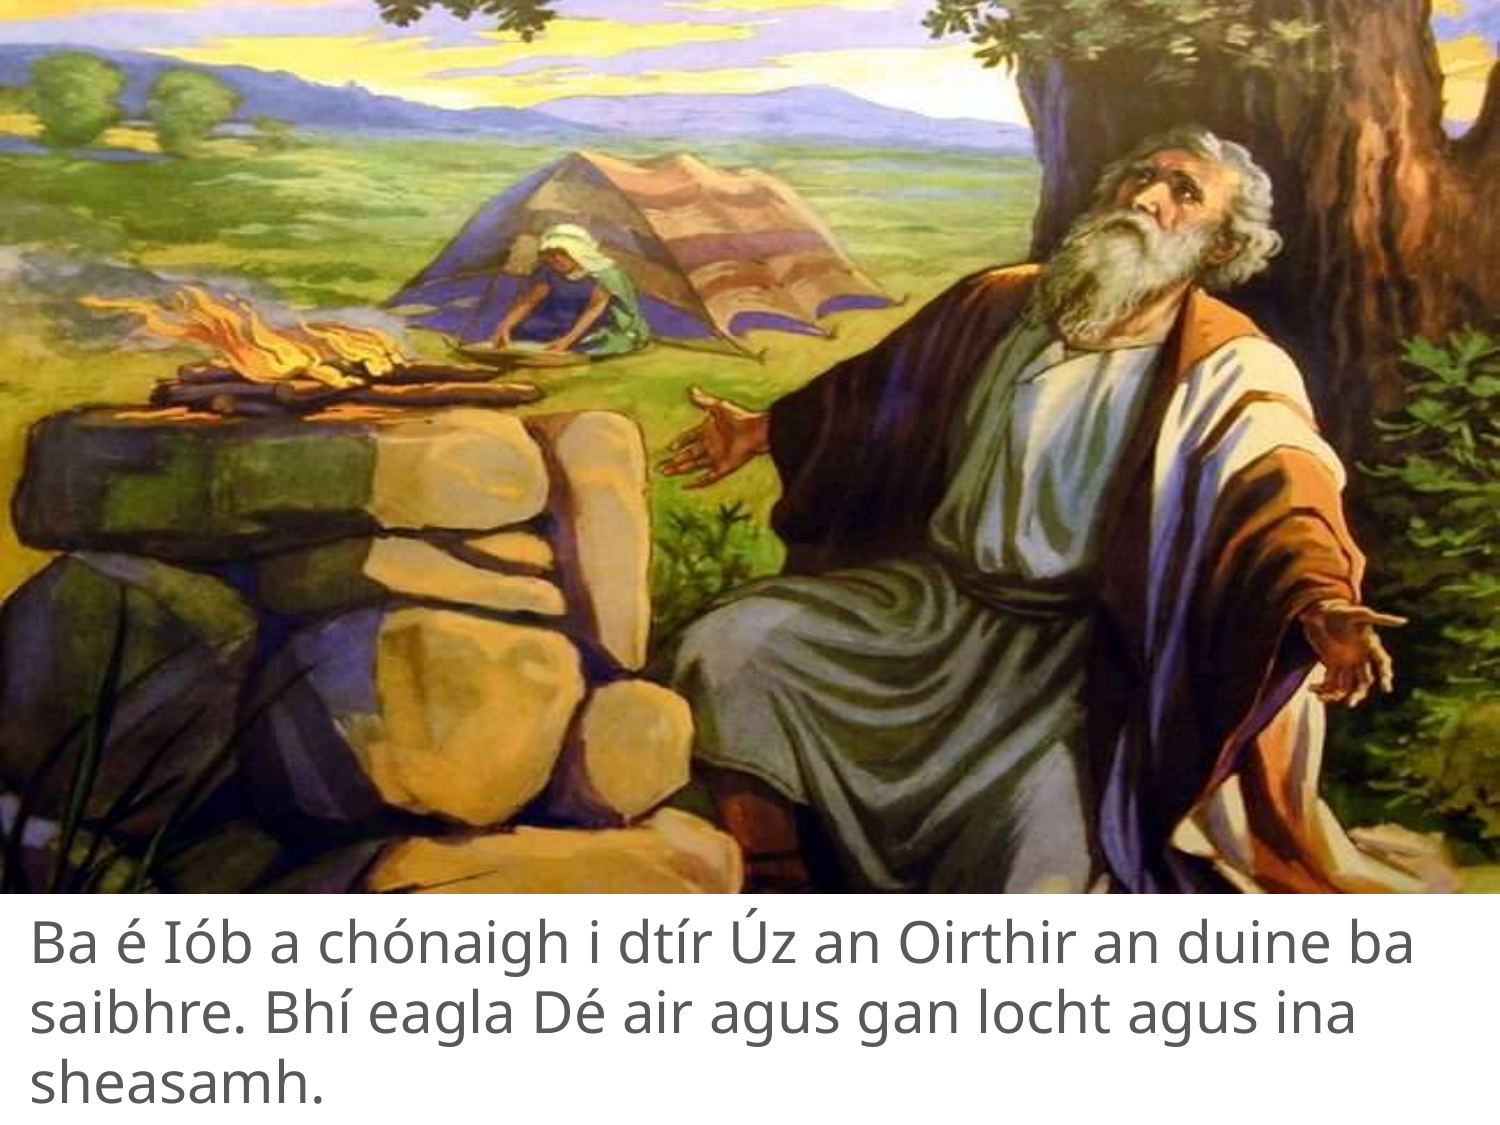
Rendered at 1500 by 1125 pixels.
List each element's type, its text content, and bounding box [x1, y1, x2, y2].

picture [0, 0, 1500, 894]
text_box Ba é Iób a chónaigh i dtír Úz an Oirthir an duine ba saibhre. Bhí eagla Dé air agus gan locht agus ina sheasamh. [14, 902, 1486, 1123]
